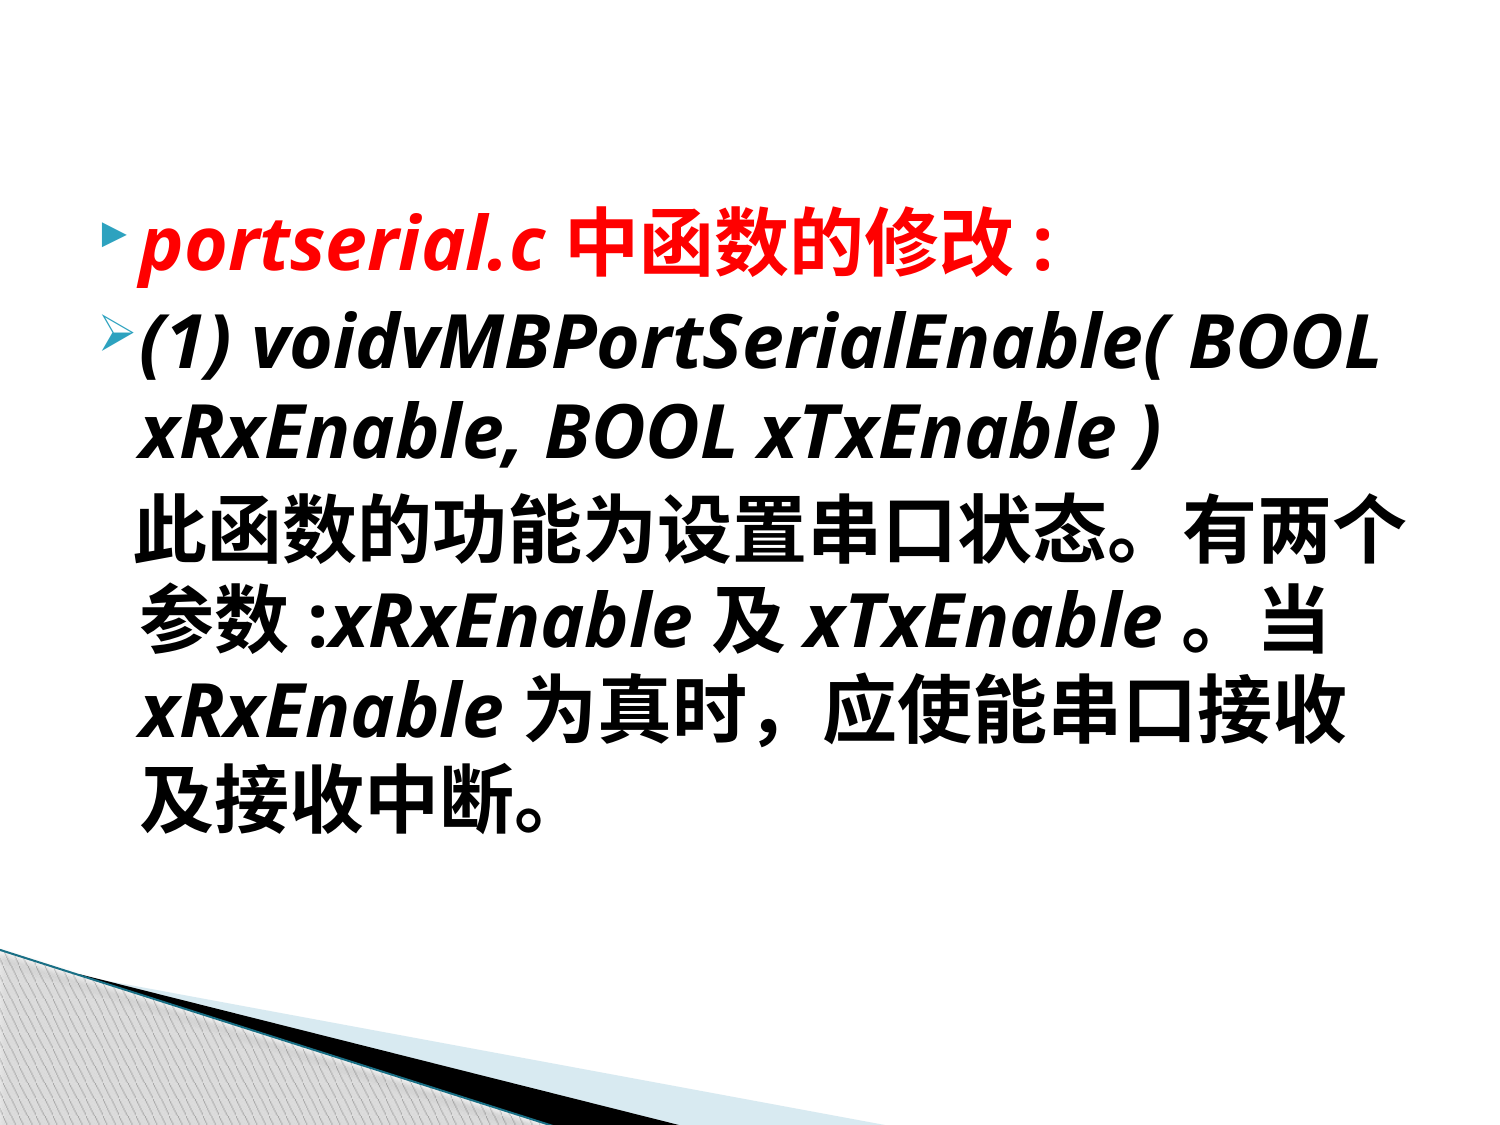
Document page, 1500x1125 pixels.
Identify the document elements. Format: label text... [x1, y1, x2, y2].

list portserial.c中函数的修改: (1) voidvMBPortSerialEnable( BOOL xRxEnable, BOOL xTxEnable ) 此函数的功能为设置串口状态。有两个参数:xRxEnable及xTxEnable。当xRxEnable为真时，应使能串口接收及接收中断。 [64, 90, 1425, 929]
